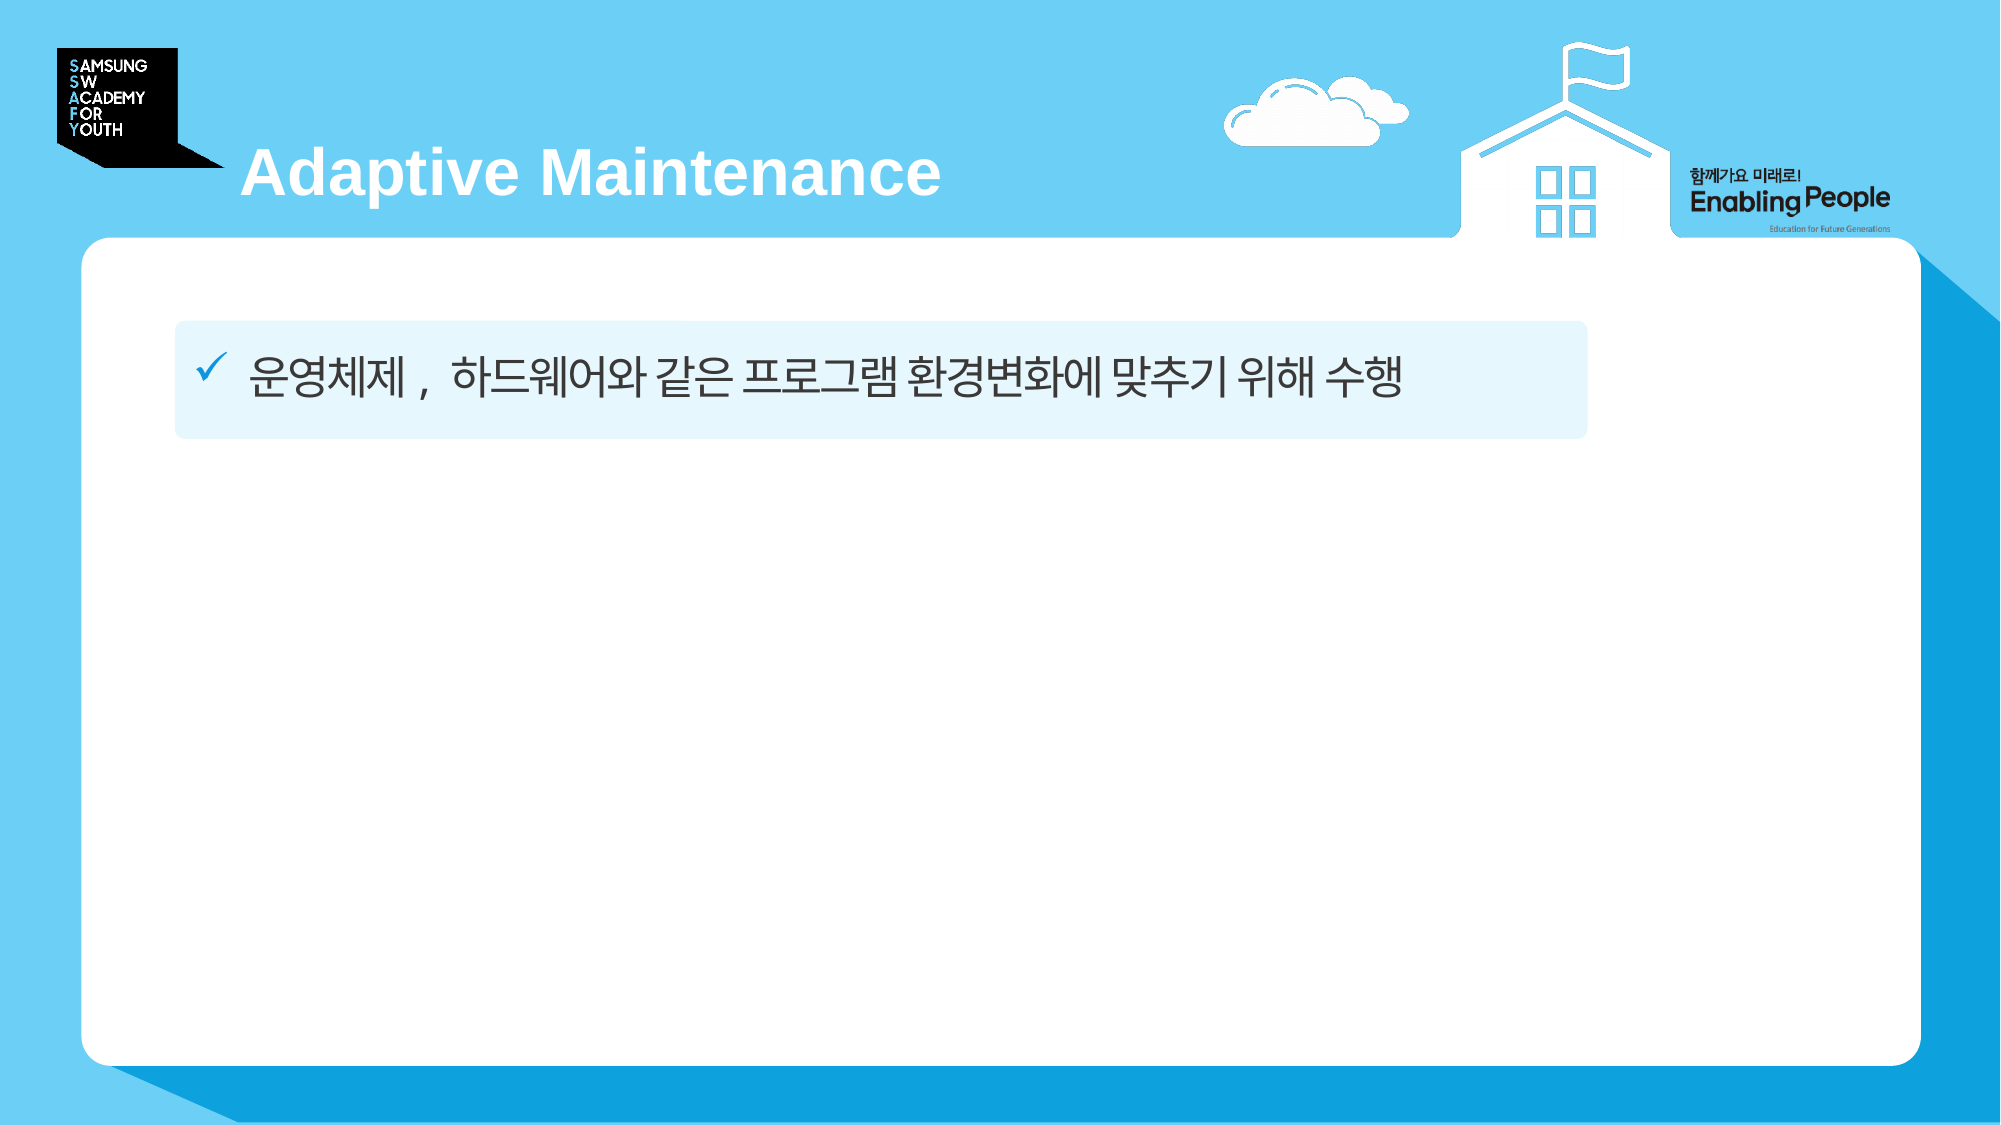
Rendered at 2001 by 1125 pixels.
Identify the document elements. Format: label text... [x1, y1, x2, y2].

picture [1217, 72, 1416, 153]
title Adaptive Maintenance [224, 130, 1290, 215]
picture [1450, 42, 1681, 238]
picture [57, 48, 225, 168]
text_box 운영체제, 하드웨어와 같은 프로그램 환경변화에 맞추기 위해 수행 [174, 320, 1588, 439]
picture [1690, 168, 1890, 232]
